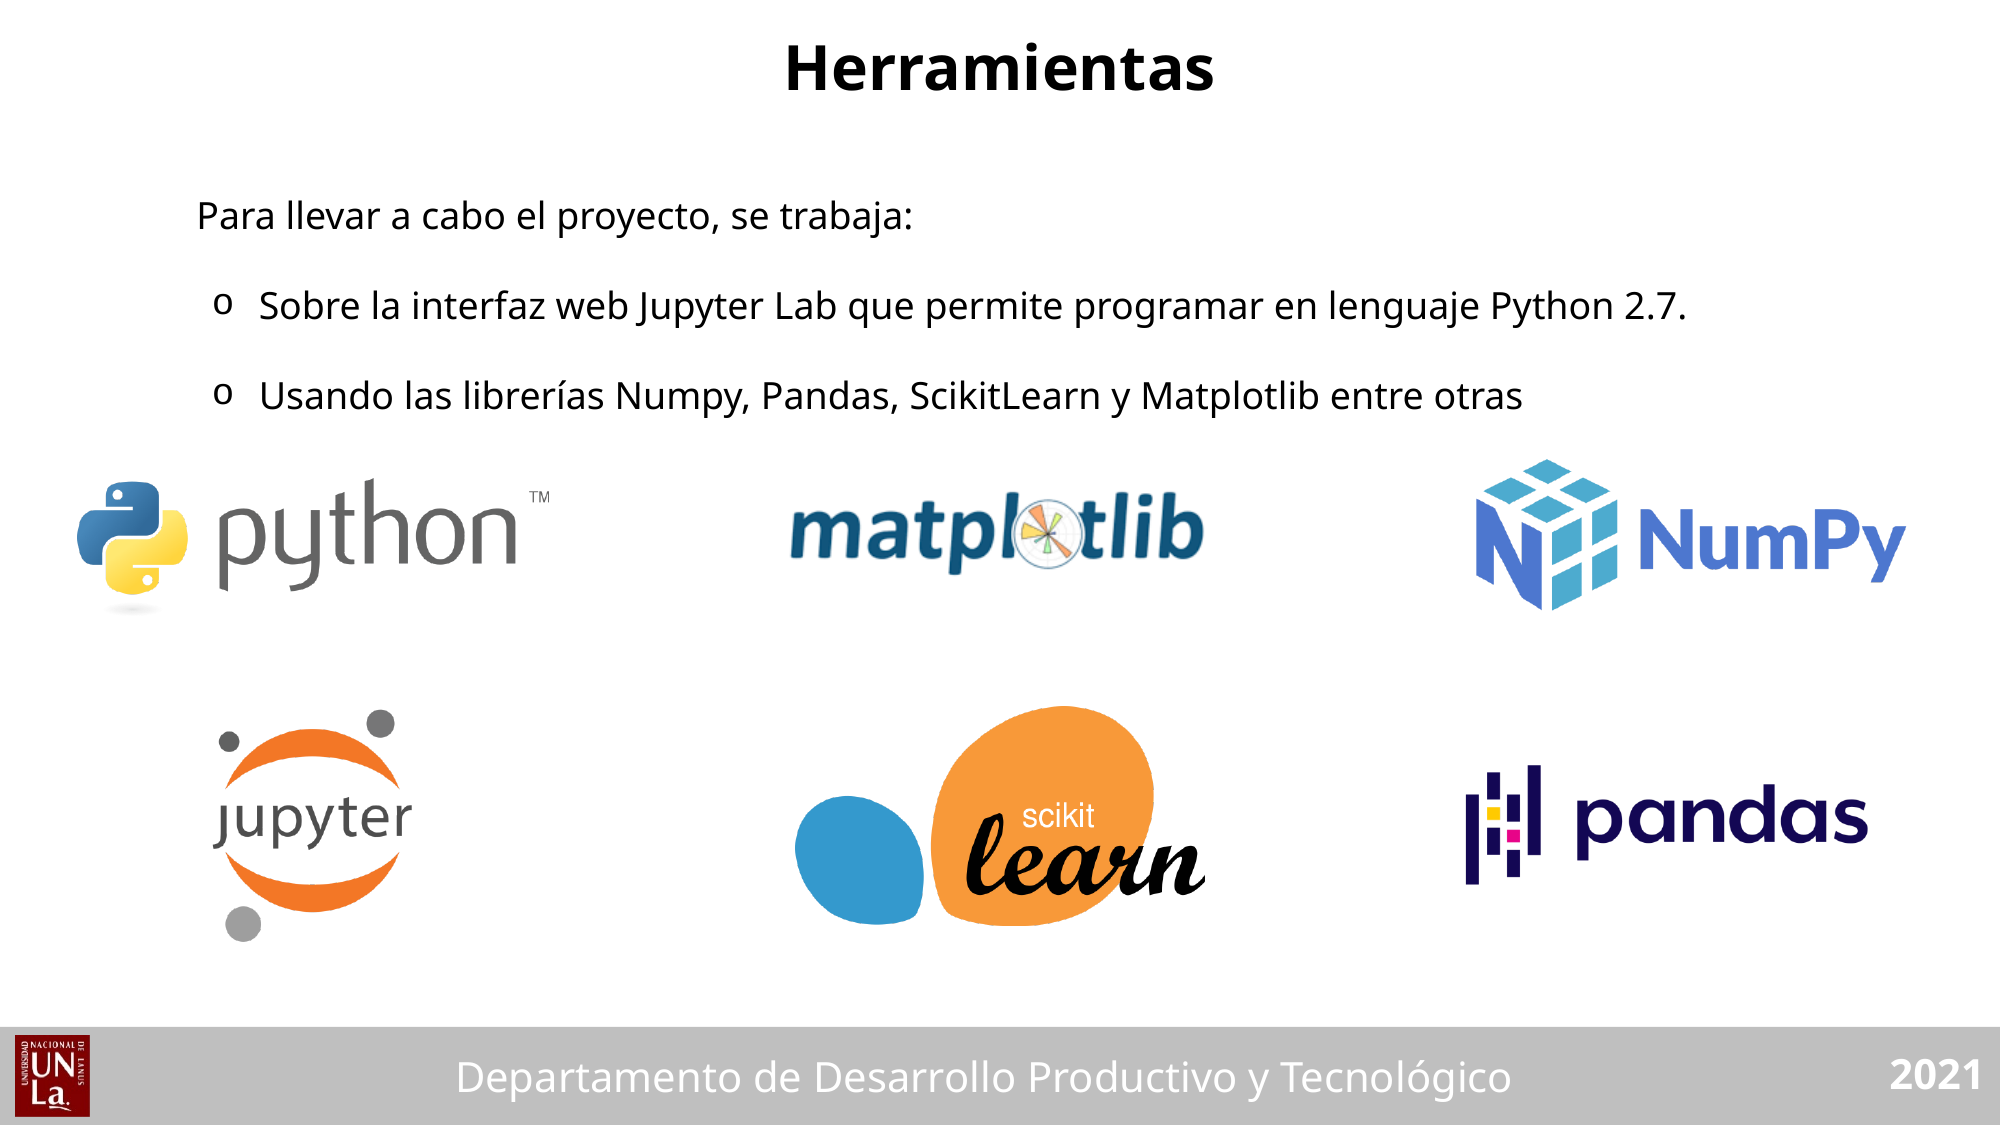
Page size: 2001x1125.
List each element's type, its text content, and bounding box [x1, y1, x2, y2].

picture [15, 1035, 90, 1117]
picture [795, 706, 1205, 927]
picture [773, 418, 1227, 645]
picture [210, 706, 415, 943]
picture [1446, 735, 1887, 914]
picture [77, 478, 549, 616]
text_box Para llevar a cabo el proyecto, se trabaja: Sobre la interfaz web Jupyter Lab que permite programar en lenguaje Python 2.7. Usando las librerías Numpy, Pandas, ScikitLearn y Matplotlib entre otras [122, 139, 1765, 425]
title Herramientas [0, 0, 2000, 140]
picture [1446, 424, 1936, 645]
